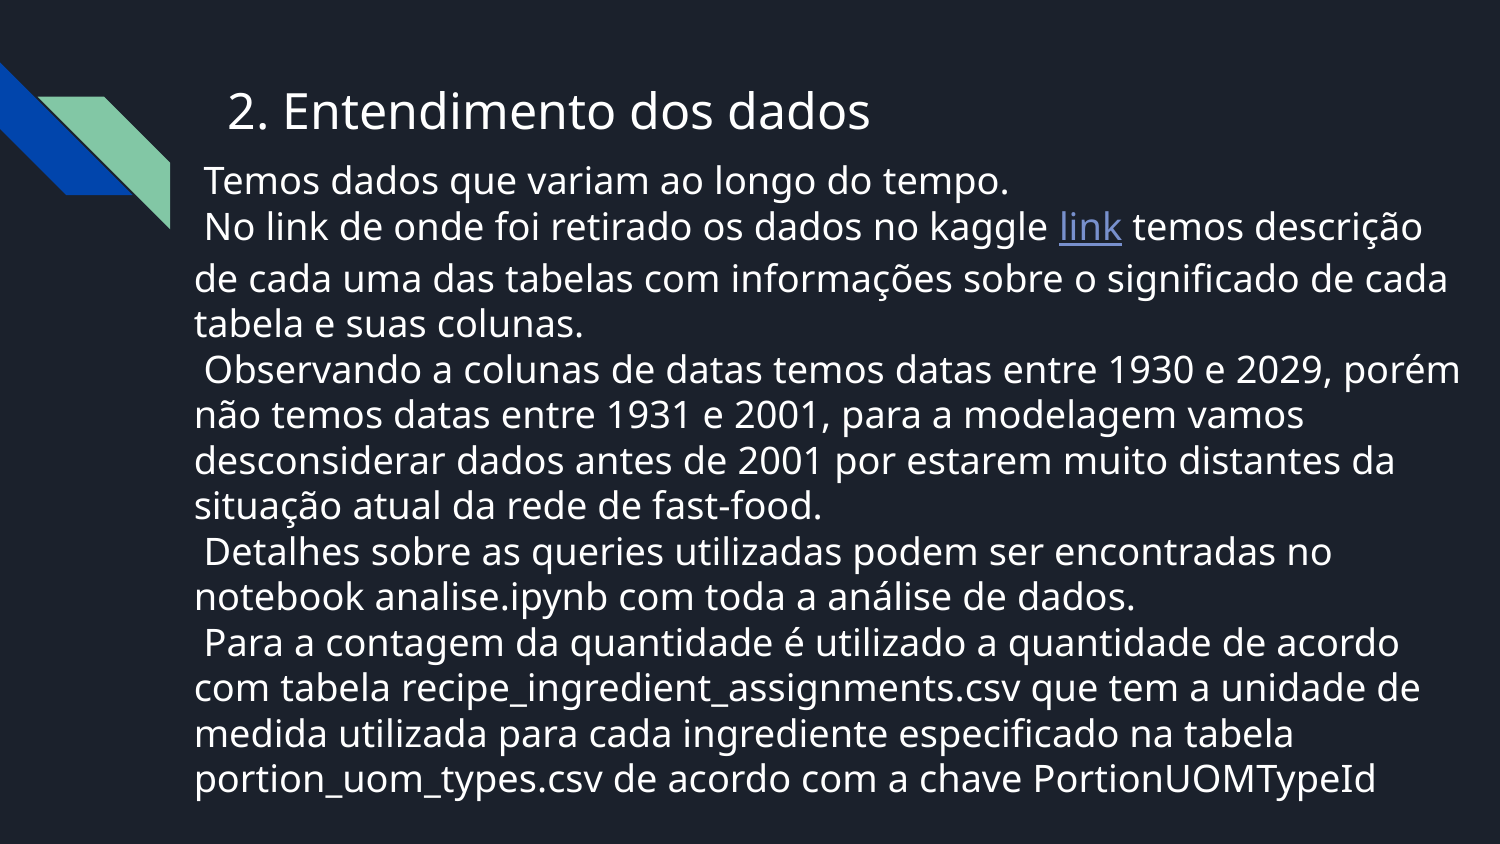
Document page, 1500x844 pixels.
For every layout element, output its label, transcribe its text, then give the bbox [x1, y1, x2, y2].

list Temos dados que variam ao longo do tempo. No link de onde foi retirado os dados no kaggle link temos descrição de cada uma das tabelas com informações sobre o significado de cada tabela e suas colunas. Observando a colunas de datas temos datas entre 1930 e 2029, porém não temos datas entre 1931 e 2001, para a modelagem vamos desconsiderar dados antes de 2001 por estarem muito distantes da situação atual da rede de fast-food. Detalhes sobre as queries utilizadas podem ser encontradas no notebook analise.ipynb com toda a análise de dados. Para a contagem da quantidade é utilizado a quantidade de acordo com tabela recipe_ingredient_assignments.csv que tem a unidade de medida utilizada para cada ingrediente especificado na tabela portion_uom_types.csv de acordo com a chave PortionUOMTypeId [178, 141, 1487, 828]
title 2. Entendimento dos dados [212, 64, 1368, 141]
